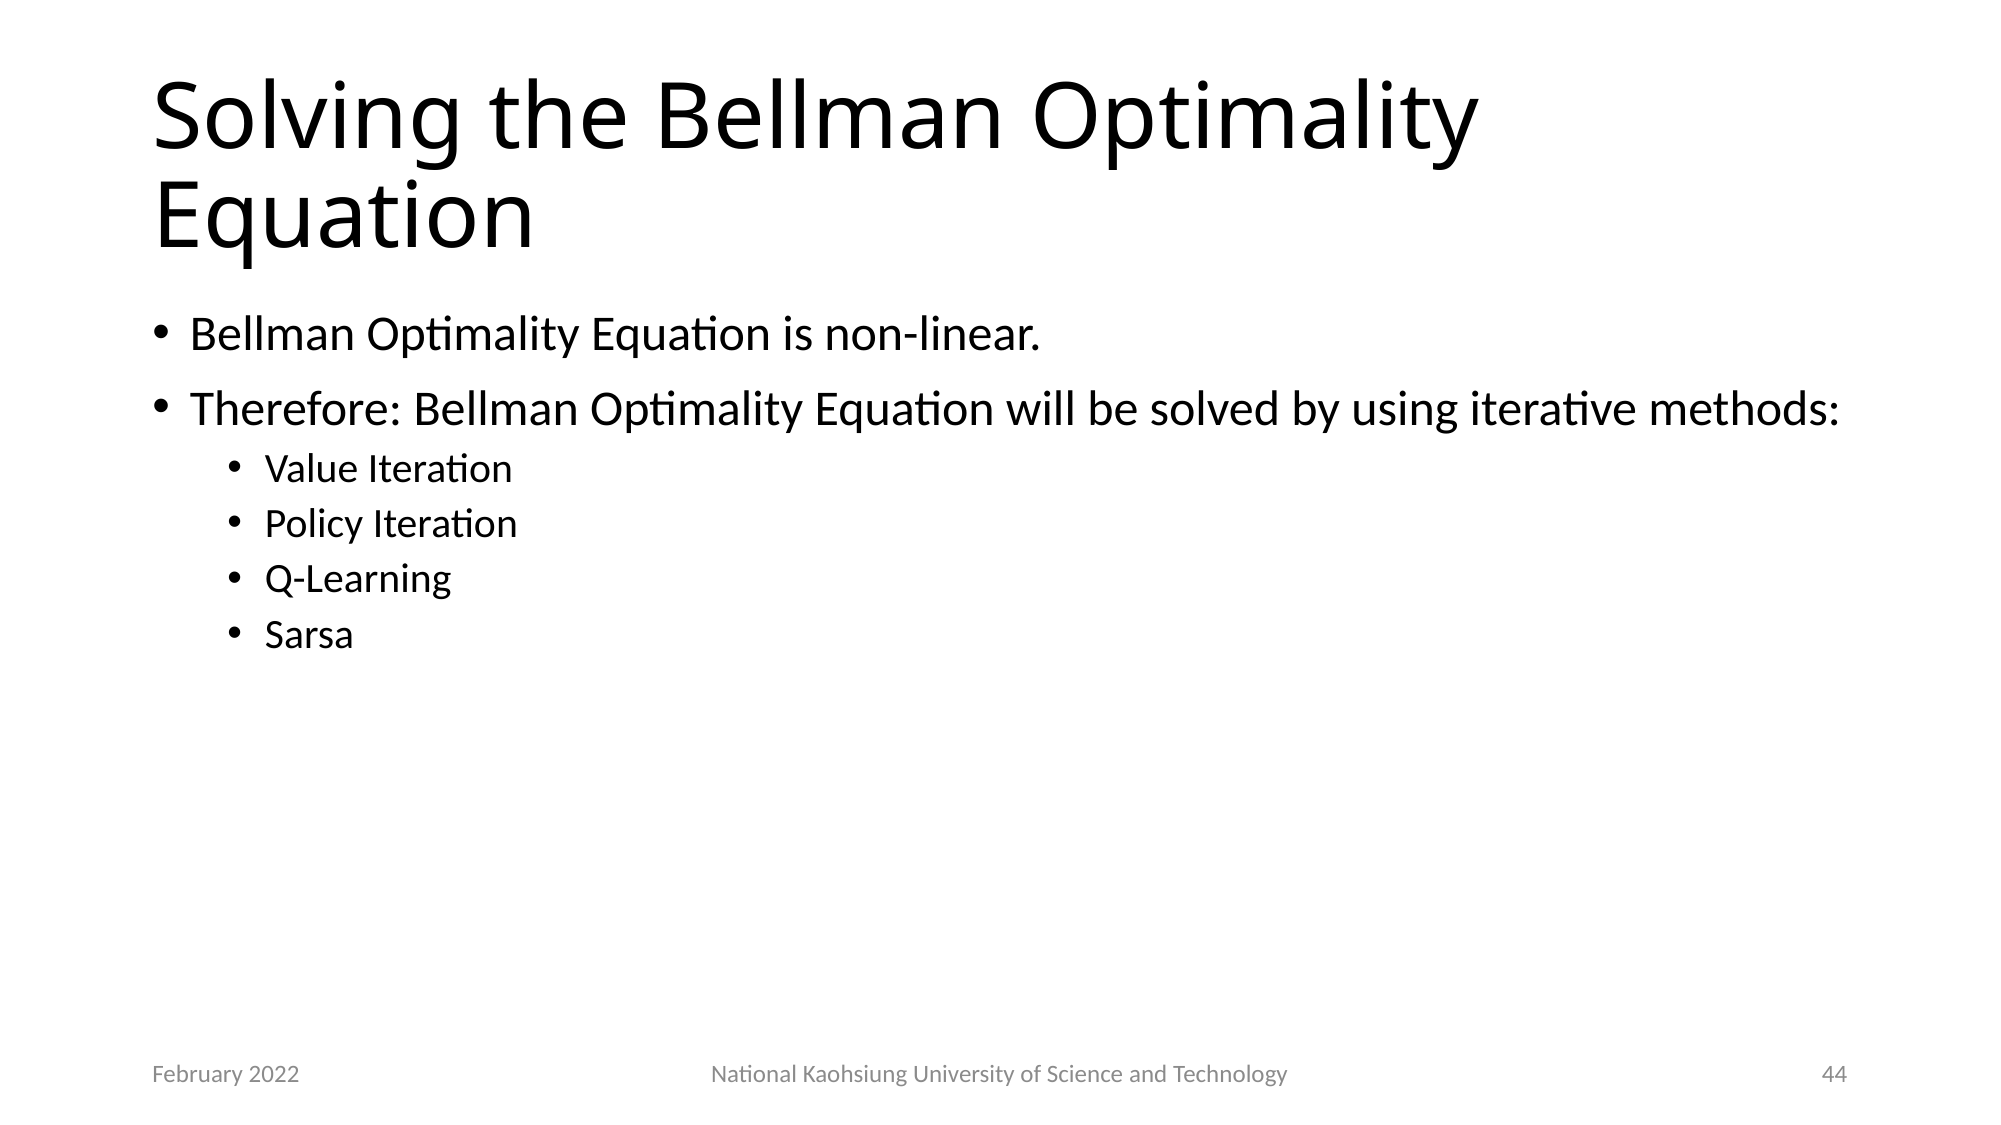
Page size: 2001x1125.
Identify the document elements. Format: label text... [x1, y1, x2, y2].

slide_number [137, 1042, 588, 1103]
list Bellman Optimality Equation is non-linear. Therefore: Bellman Optimality Equation will be solved by using iterative methods: Value Iteration Policy Iteration Q-Learning Sarsa [137, 299, 1863, 1014]
title Solving the Bellman Optimality Equation [137, 59, 1863, 278]
slide_number 44 [1412, 1042, 1863, 1103]
footer National Kaohsiung University of Science and Technology [662, 1042, 1338, 1103]
